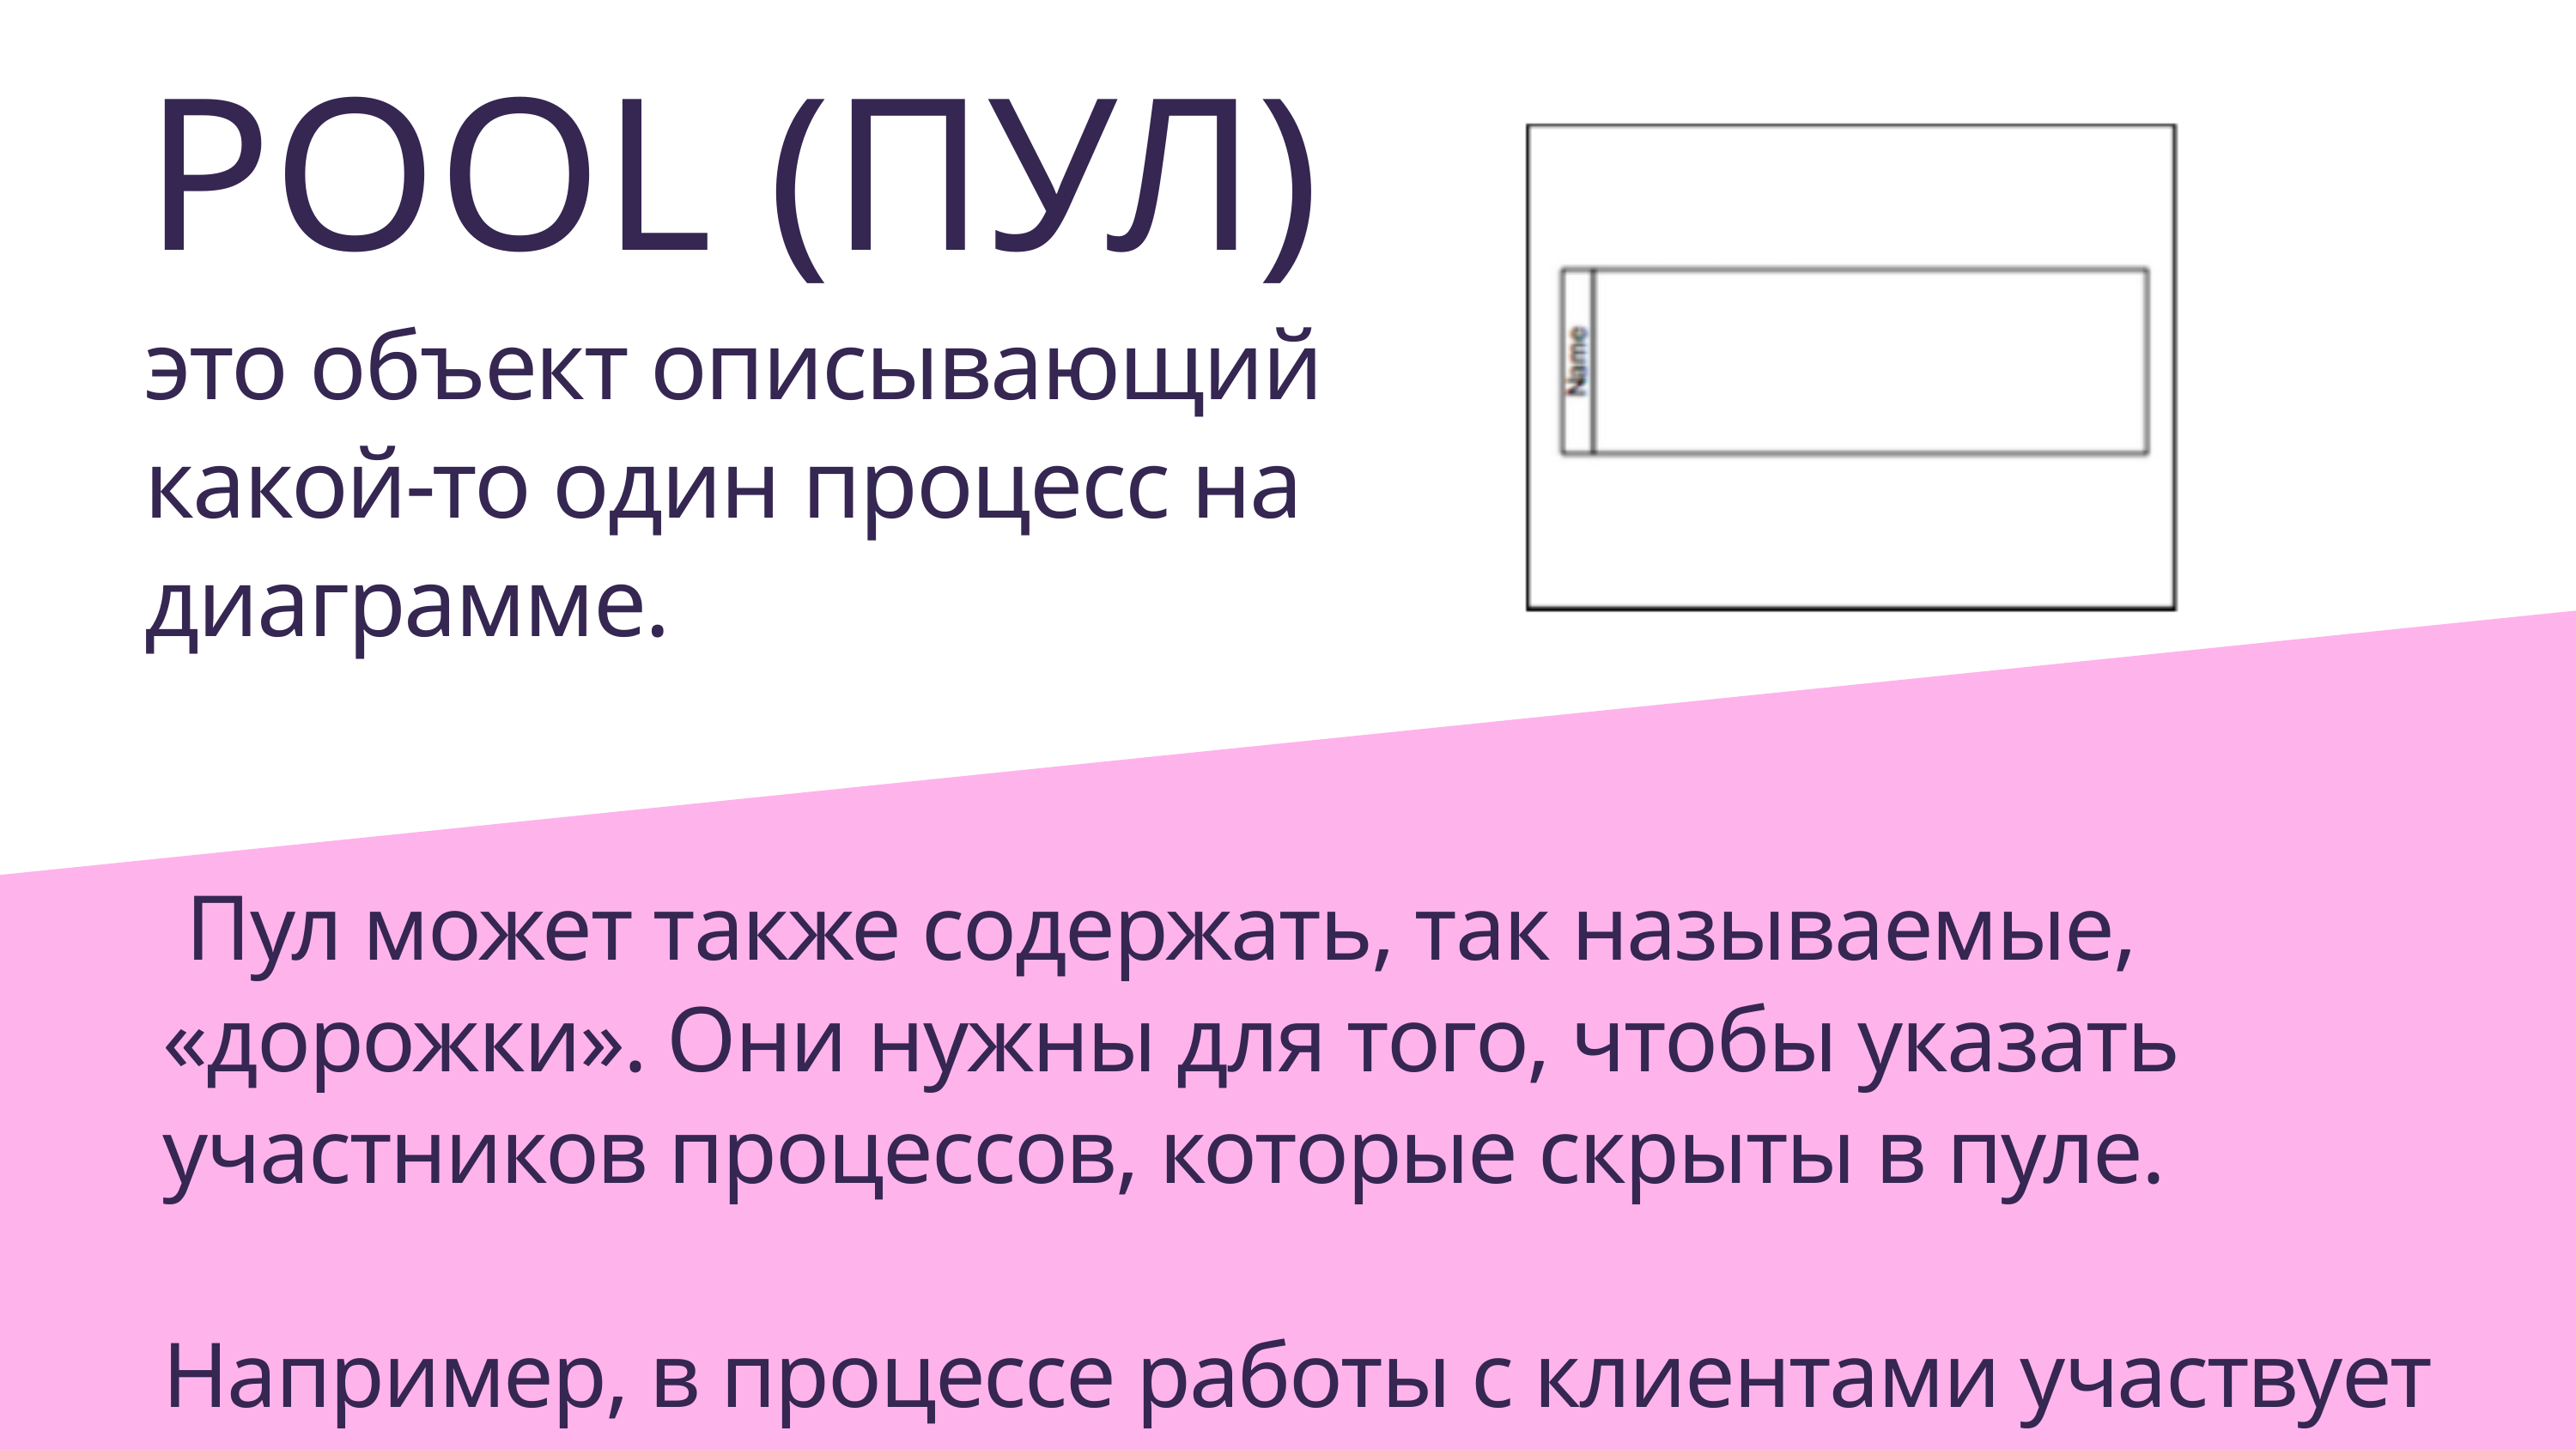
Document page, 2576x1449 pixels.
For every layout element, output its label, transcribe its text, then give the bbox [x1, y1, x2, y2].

text_box [1467, 82, 2203, 637]
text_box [0, 742, 2576, 1449]
text_box POOL (ПУЛ) [144, 81, 1604, 293]
text_box это объект описывающий какой-то один процесс на диаграмме. [144, 300, 1468, 656]
